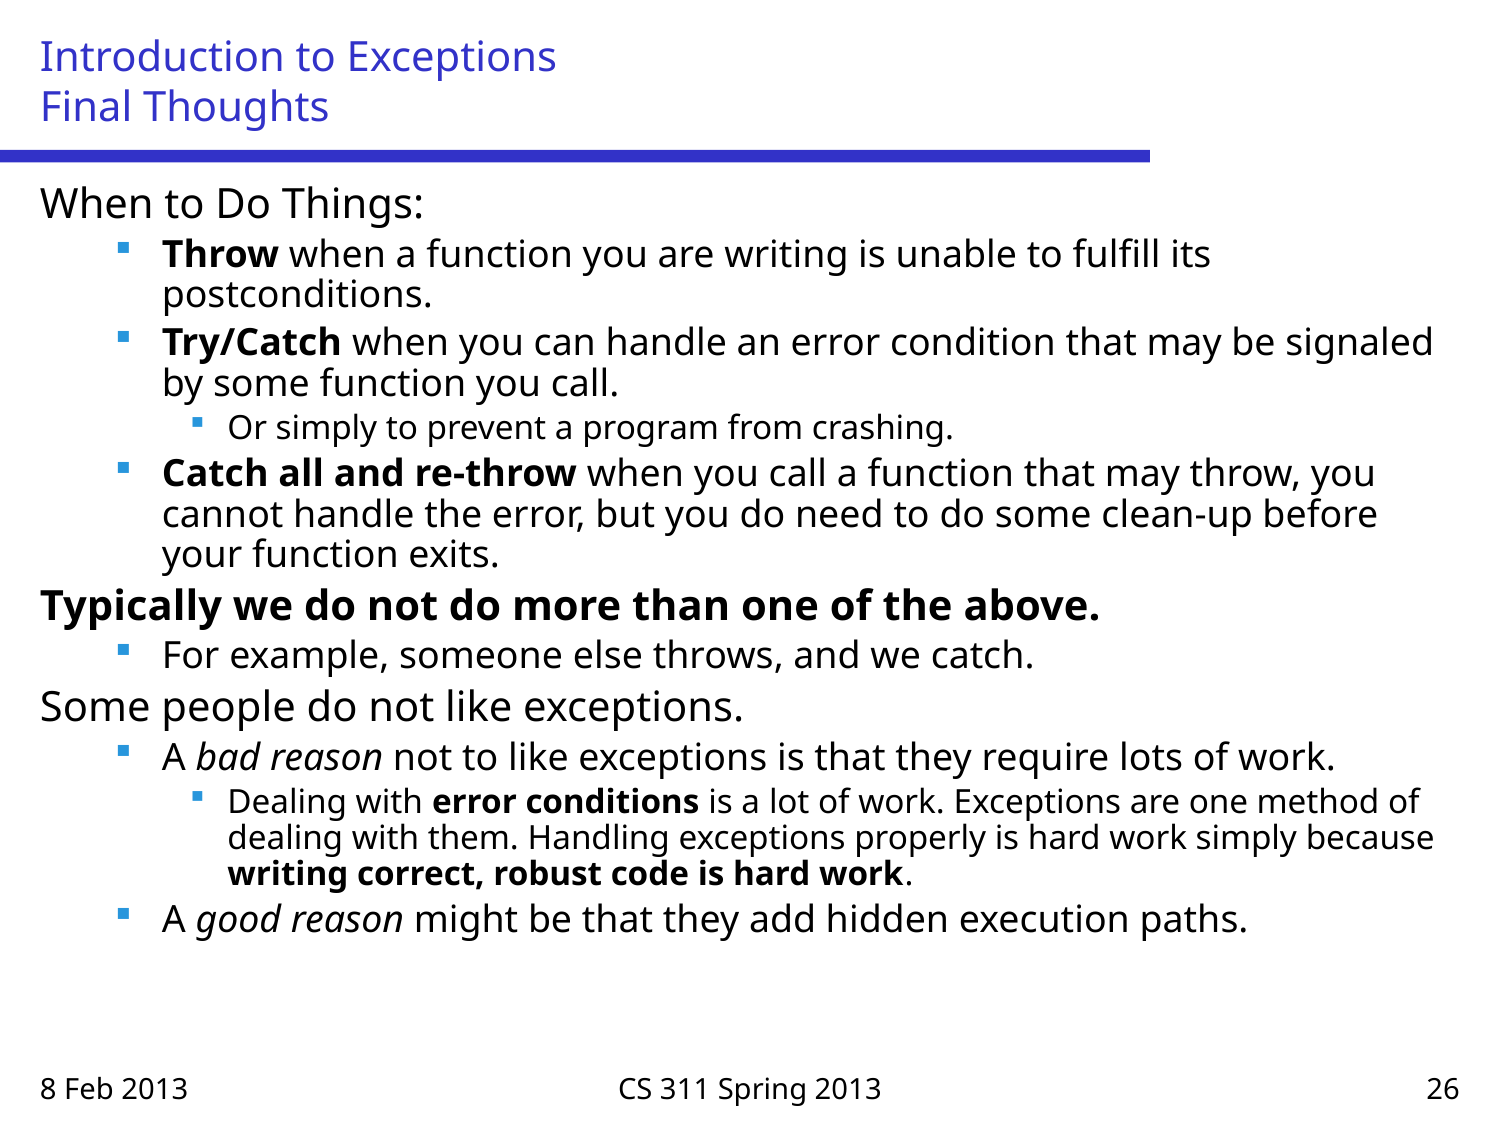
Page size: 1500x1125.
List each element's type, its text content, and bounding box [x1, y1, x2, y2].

title Introduction to Exceptions Final Thoughts [24, 24, 1475, 138]
list When to Do Things: Throw when a function you are writing is unable to fulfill its postconditions. Try/Catch when you can handle an error condition that may be signaled by some function you call. Or simply to prevent a program from crashing. Catch all and re-throw when you call a function that may throw, you cannot handle the error, but you do need to do some clean-up before your function exits. Typically we do not do more than one of the above. For example, someone else throws, and we catch. Some people do not like exceptions. A bad reason not to like exceptions is that they require lots of work. Dealing with error conditions is a lot of work. Exceptions are one method of dealing with them. Handling exceptions properly is hard work simply because writing correct, robust code is hard work. A good reason might be that they add hidden execution paths. [24, 174, 1475, 1050]
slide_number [24, 1062, 375, 1113]
slide_number 26 [1125, 1062, 1475, 1113]
footer CS 311 Spring 2013 [387, 1062, 1113, 1113]
